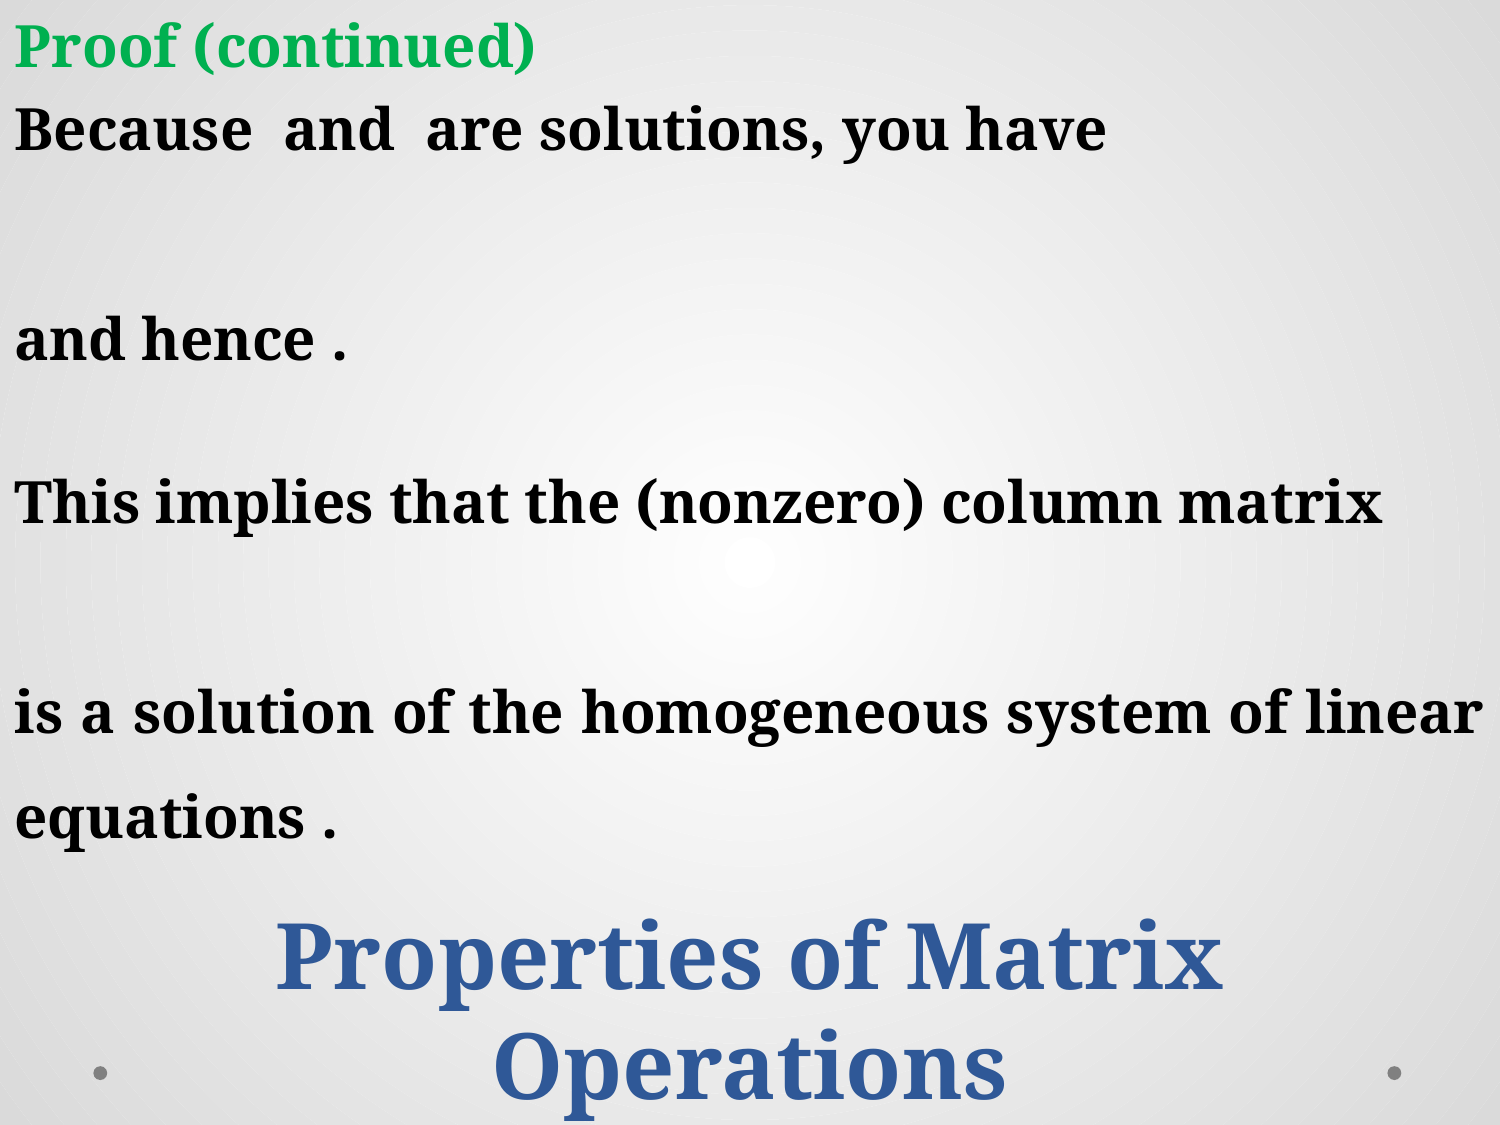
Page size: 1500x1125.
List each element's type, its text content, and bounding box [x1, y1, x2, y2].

text_box Properties of Matrix Operations [0, 1014, 1500, 1125]
text_box Proof (continued) [0, 1, 1461, 87]
